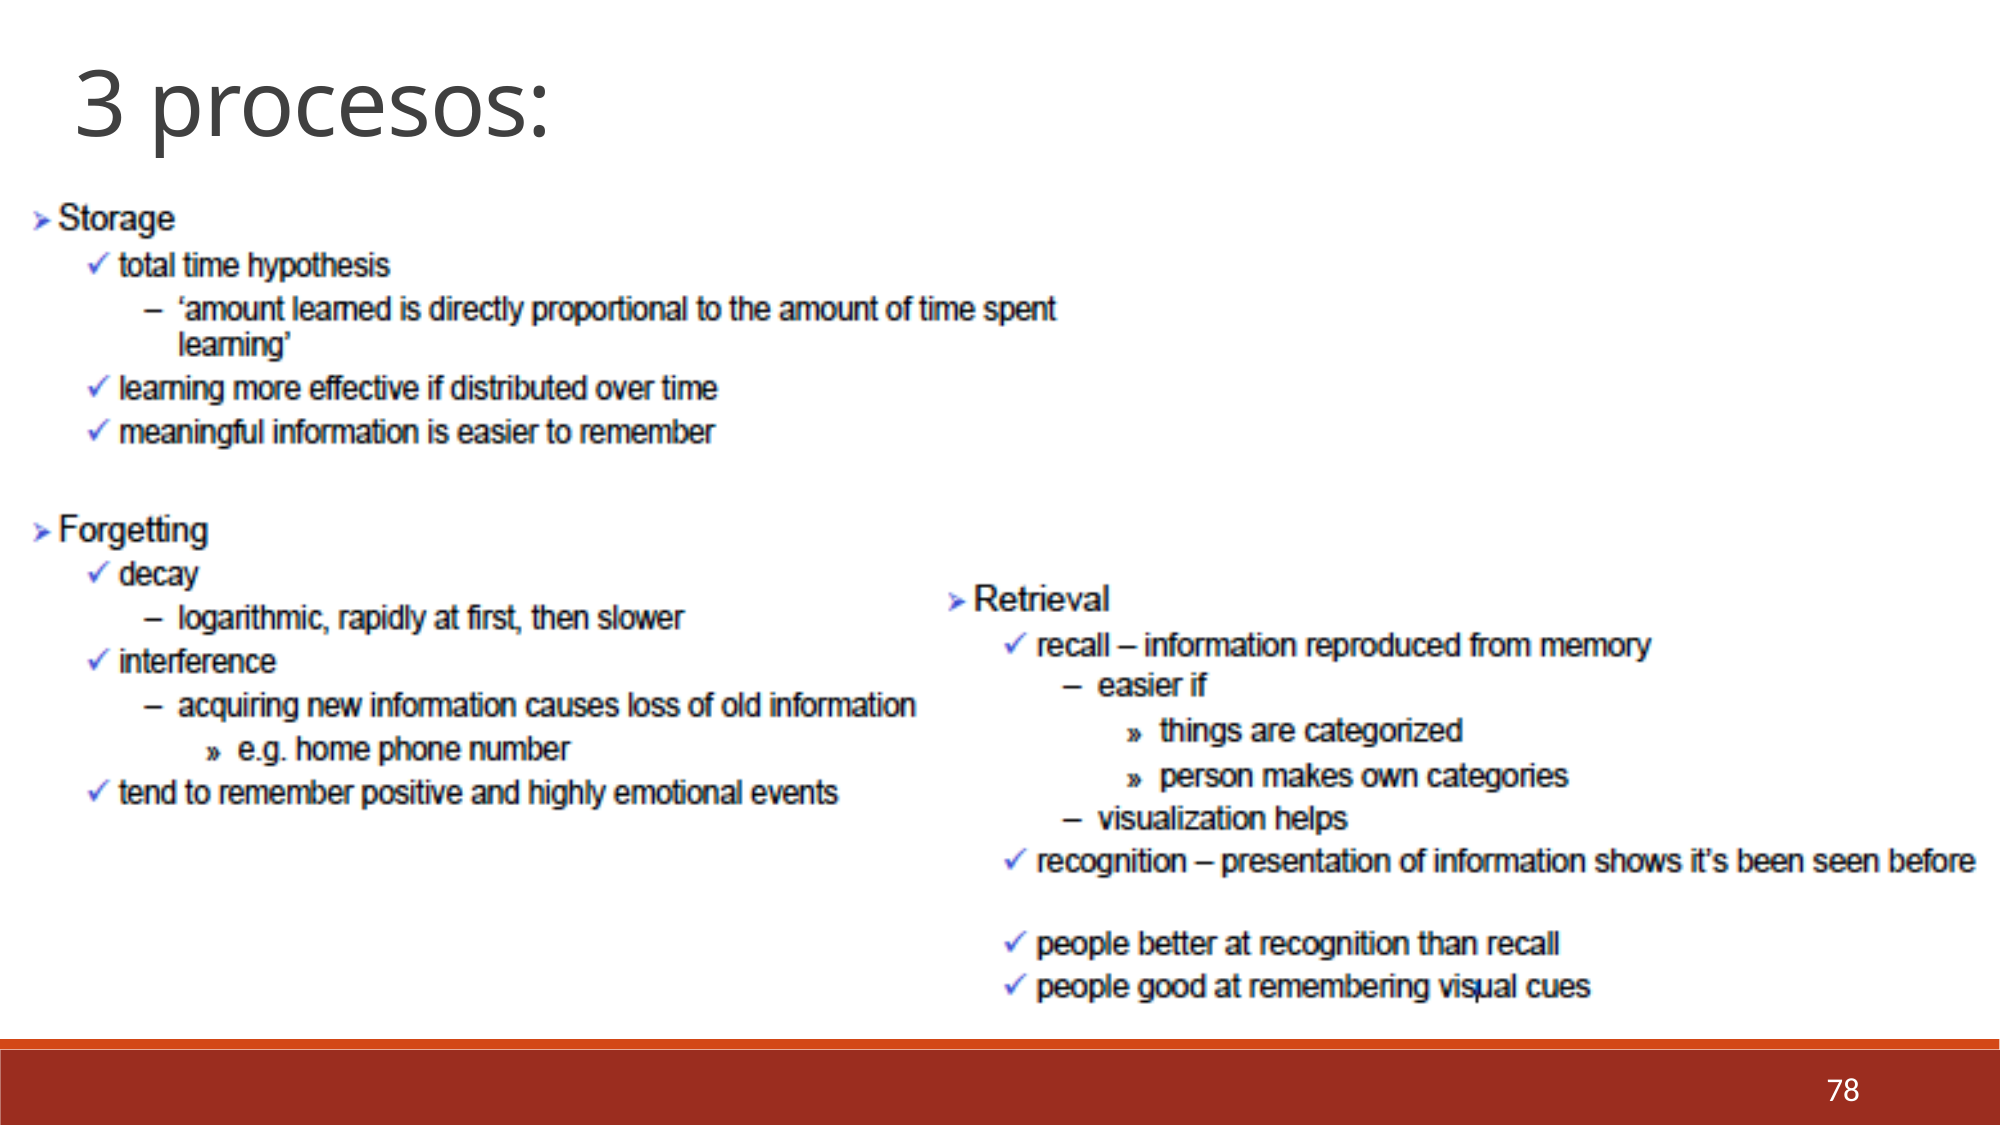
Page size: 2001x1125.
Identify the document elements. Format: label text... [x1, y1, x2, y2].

picture [29, 182, 1981, 1018]
slide_number 78 [126, 1061, 1875, 1115]
text_box 3 procesos: [60, 54, 1754, 290]
